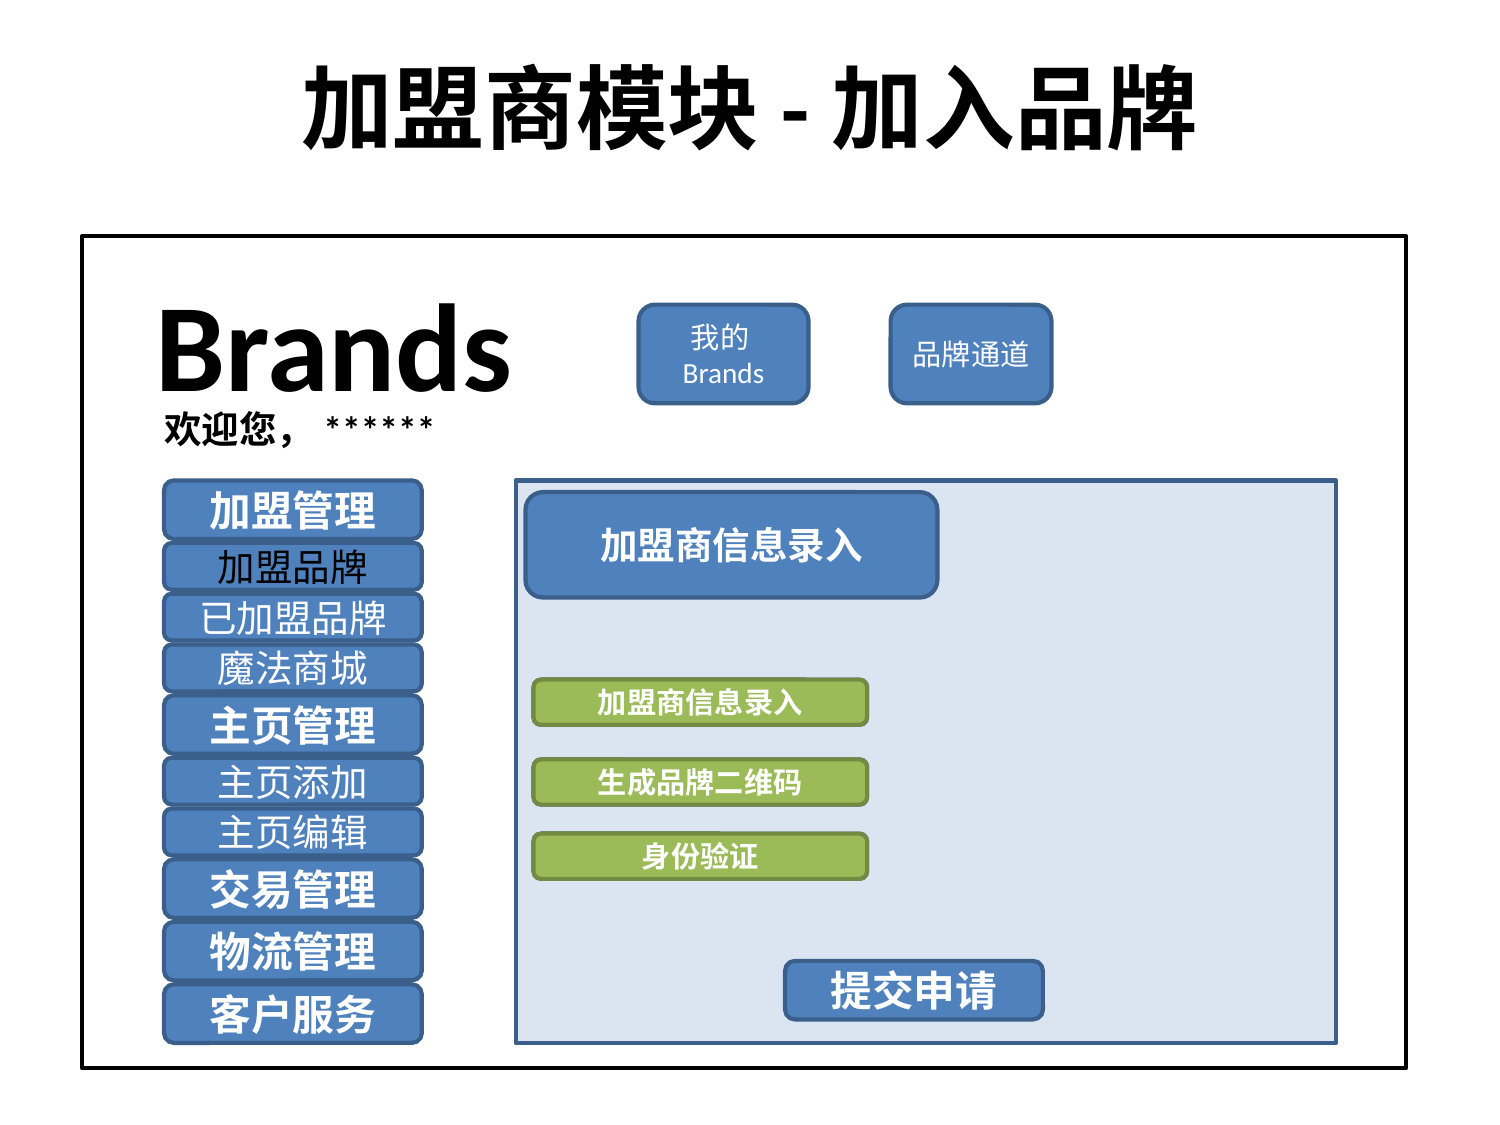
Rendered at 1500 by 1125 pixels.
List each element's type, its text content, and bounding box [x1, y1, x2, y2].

text_box 生成品牌二维码 [531, 757, 870, 807]
text_box [80, 234, 1408, 1070]
text_box 我的Brands [636, 302, 811, 406]
text_box 客户服务 [161, 982, 424, 1046]
text_box 提交申请 [782, 958, 1046, 1022]
text_box 主页添加 [161, 755, 424, 807]
text_box 加盟管理 [161, 478, 424, 541]
text_box 主页编辑 [161, 807, 424, 858]
text_box 加盟商信息录入 [523, 489, 940, 600]
text_box 品牌通道 [888, 302, 1054, 406]
text_box 加盟商信息录入 [531, 677, 870, 727]
text_box [514, 478, 1338, 1045]
text_box 交易管理 [161, 858, 424, 920]
text_box 物流管理 [161, 919, 424, 982]
text_box 魔法商城 [161, 642, 424, 694]
text_box 身份验证 [531, 831, 870, 881]
title 加盟商模块-加入品牌 [75, 11, 1425, 200]
text_box 加盟品牌 [161, 540, 424, 592]
text_box 主页管理 [161, 694, 424, 756]
text_box 欢迎您，****** [149, 398, 451, 459]
text_box 已加盟品牌 [161, 591, 424, 642]
